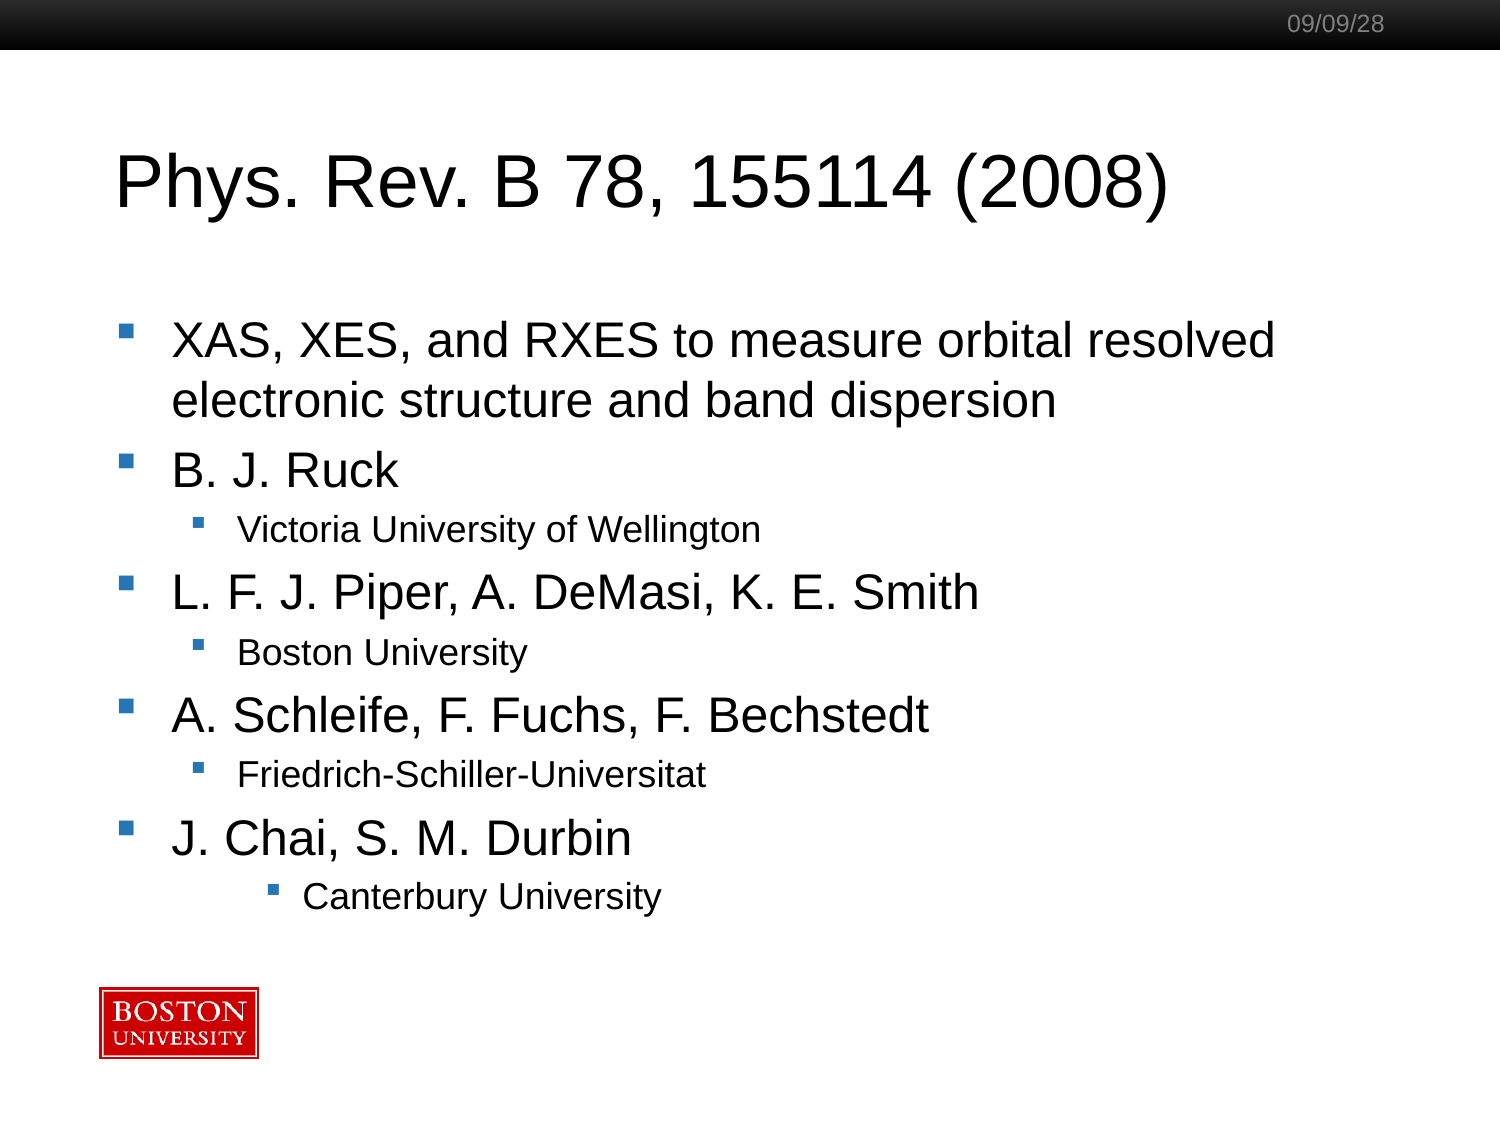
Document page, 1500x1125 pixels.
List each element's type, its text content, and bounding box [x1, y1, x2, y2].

picture [99, 987, 259, 1059]
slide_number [1087, 0, 1401, 51]
list XAS, XES, and RXES to measure orbital resolved electronic structure and band dispersion B. J. Ruck Victoria University of Wellington L. F. J. Piper, A. DeMasi, K. E. Smith Boston University A. Schleife, F. Fuchs, F. Bechstedt Friedrich-Schiller-Universitat J. Chai, S. M. Durbin Canterbury University [99, 299, 1401, 938]
title Phys. Rev. B 78, 155114 (2008) [99, 124, 1401, 238]
